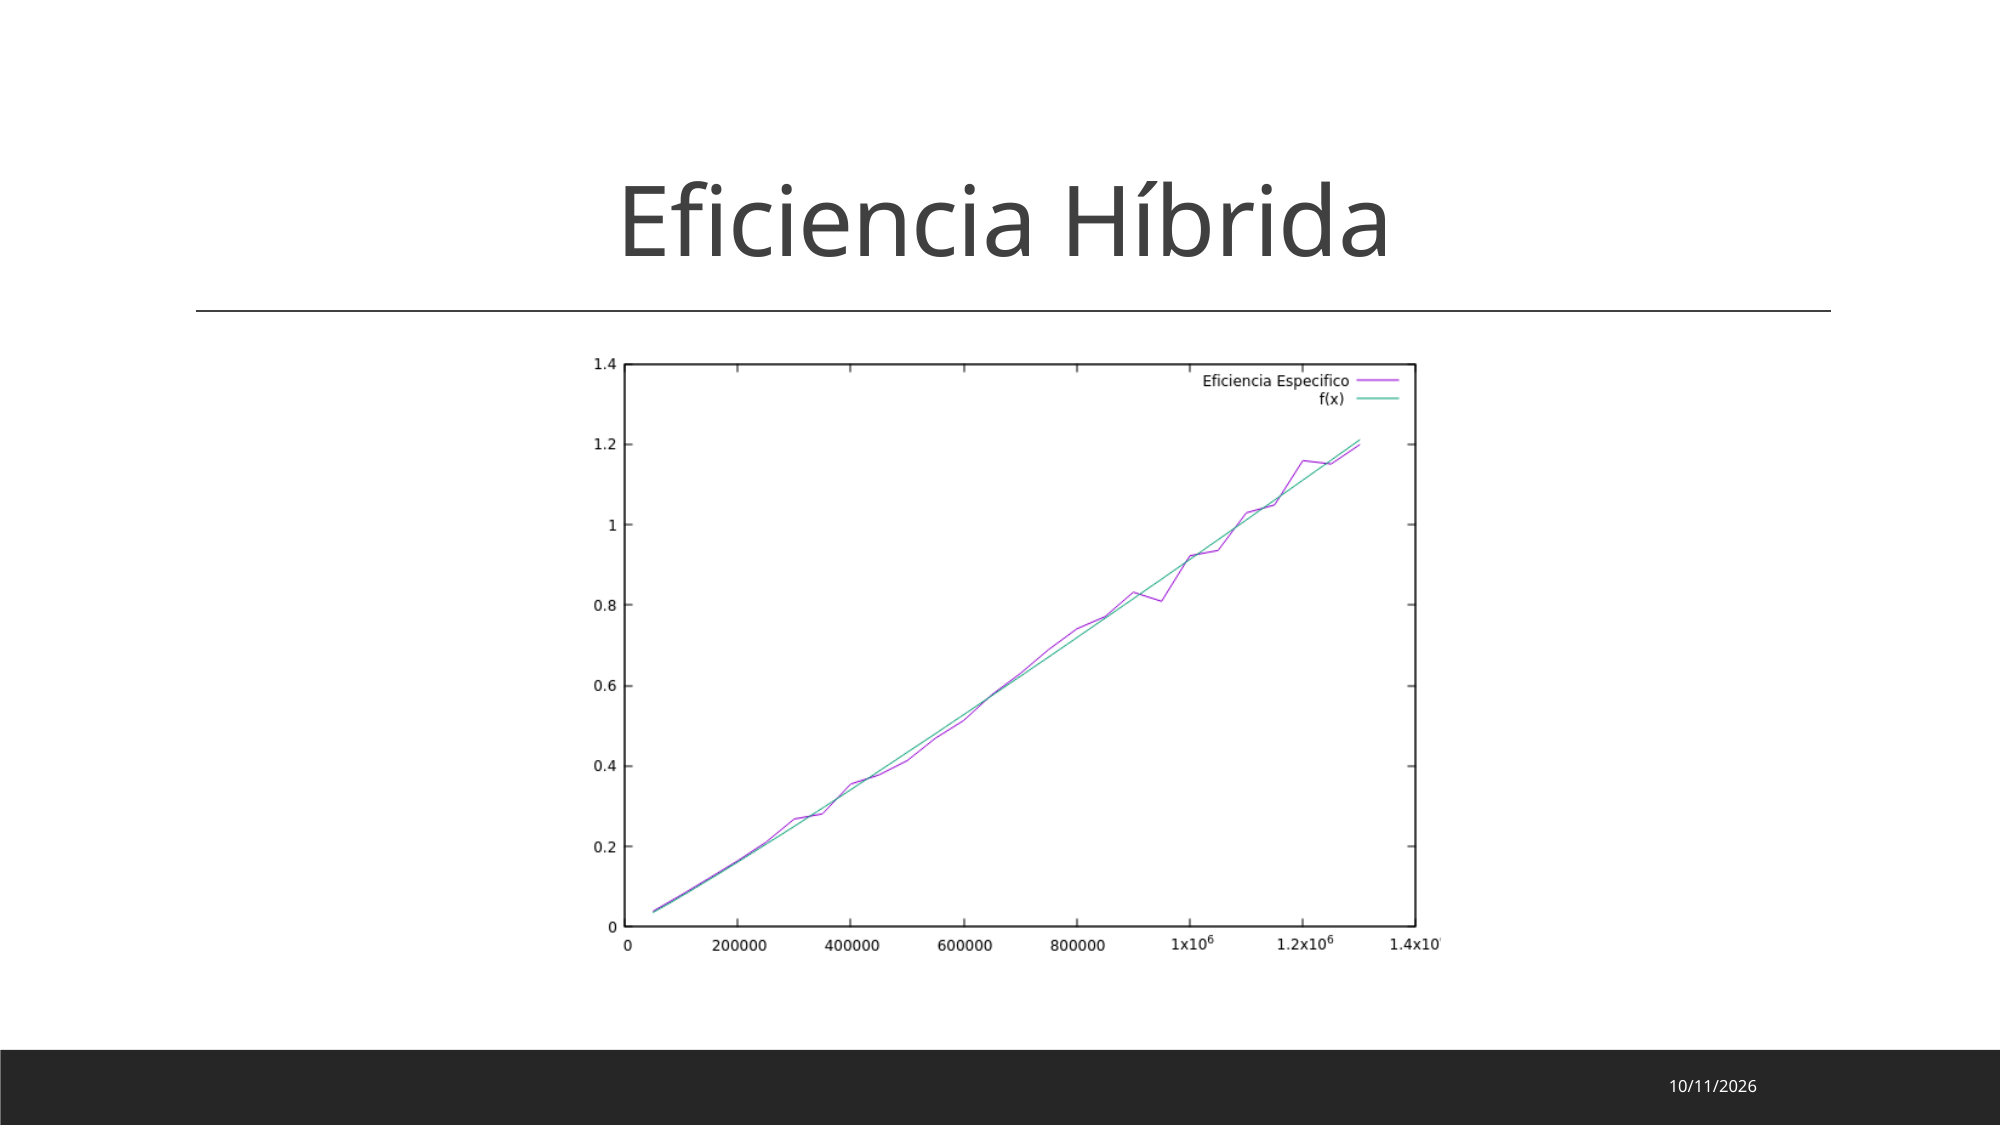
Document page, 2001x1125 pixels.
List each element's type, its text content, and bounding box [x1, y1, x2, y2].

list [568, 345, 1442, 964]
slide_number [1348, 1057, 1773, 1118]
title Eficiencia Híbrida [180, 47, 1830, 285]
